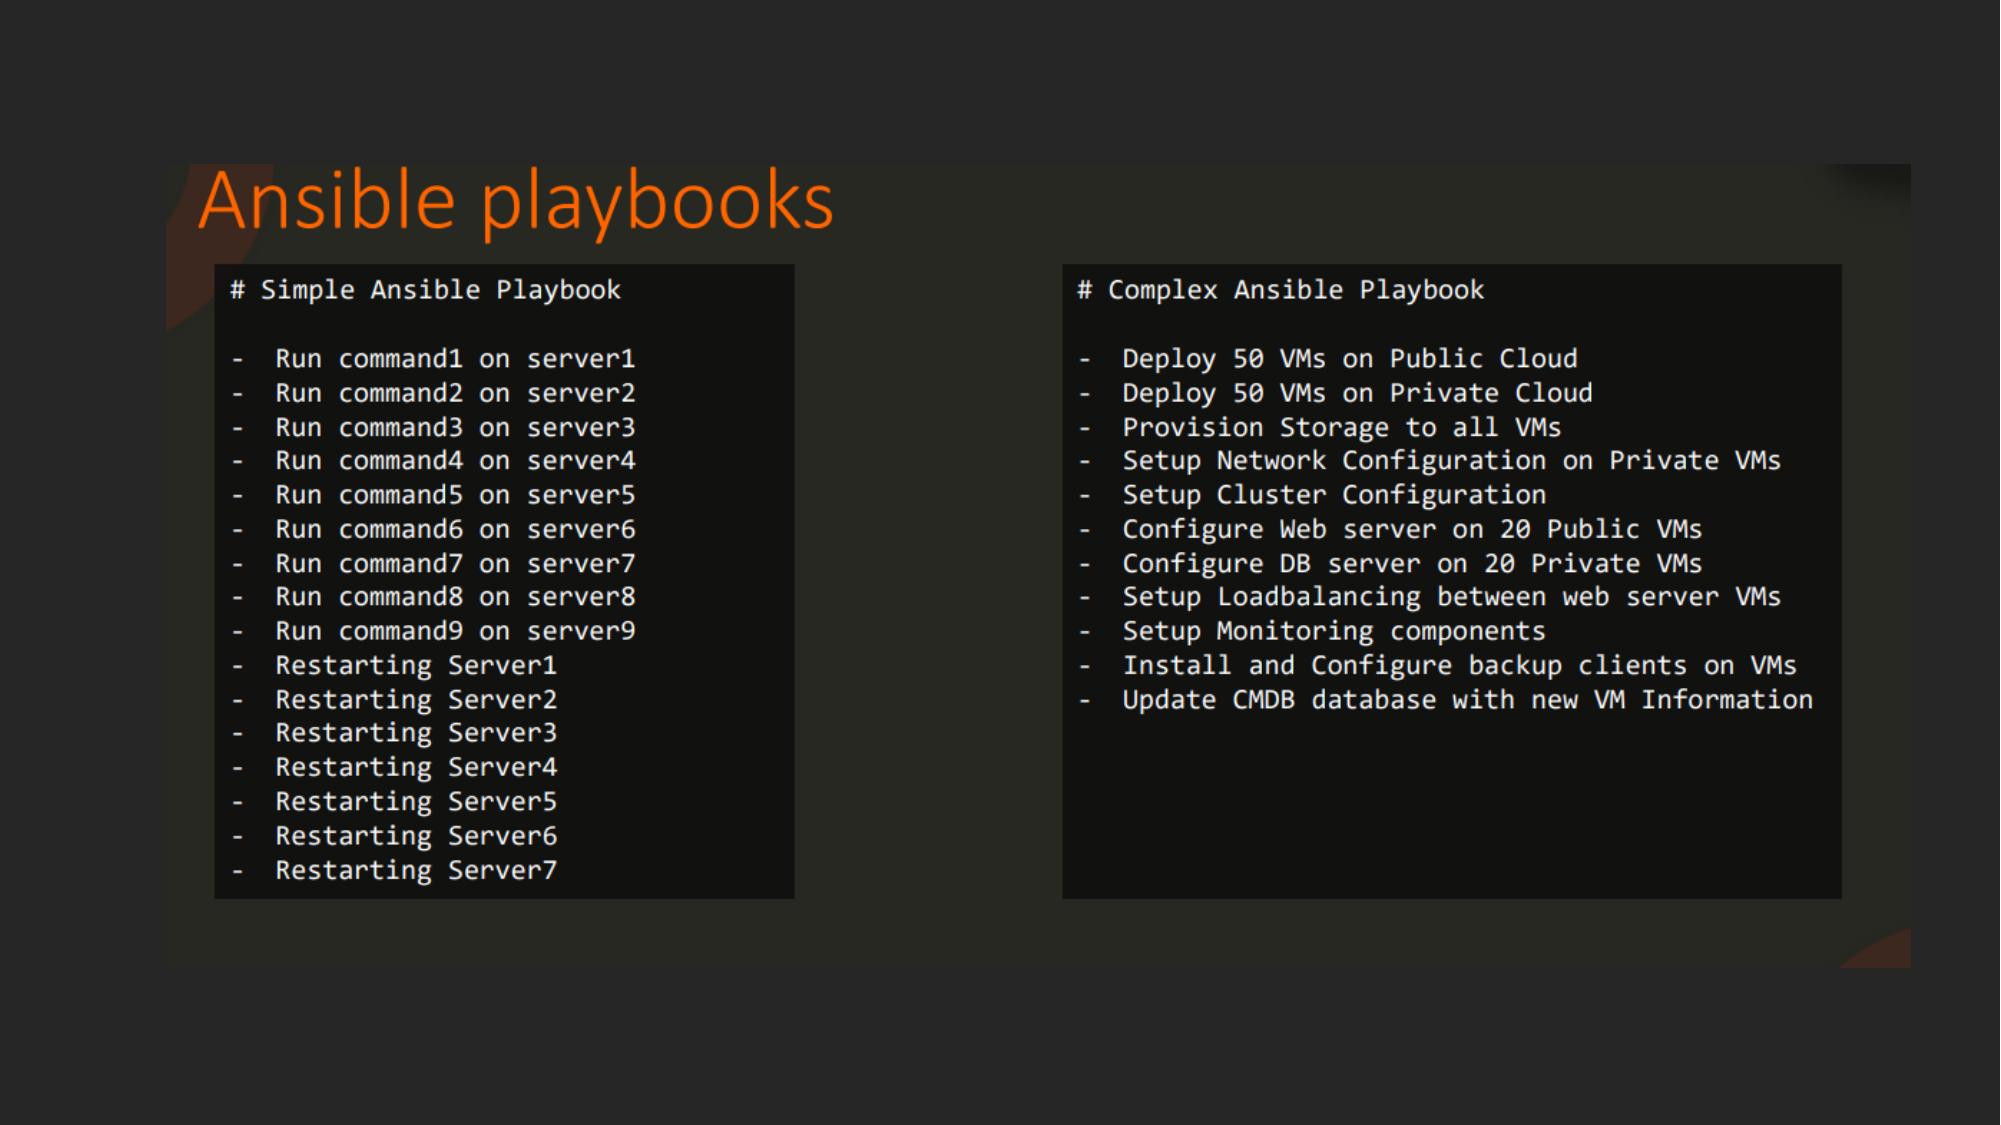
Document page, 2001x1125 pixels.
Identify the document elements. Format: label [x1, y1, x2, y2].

picture [166, 164, 1911, 968]
